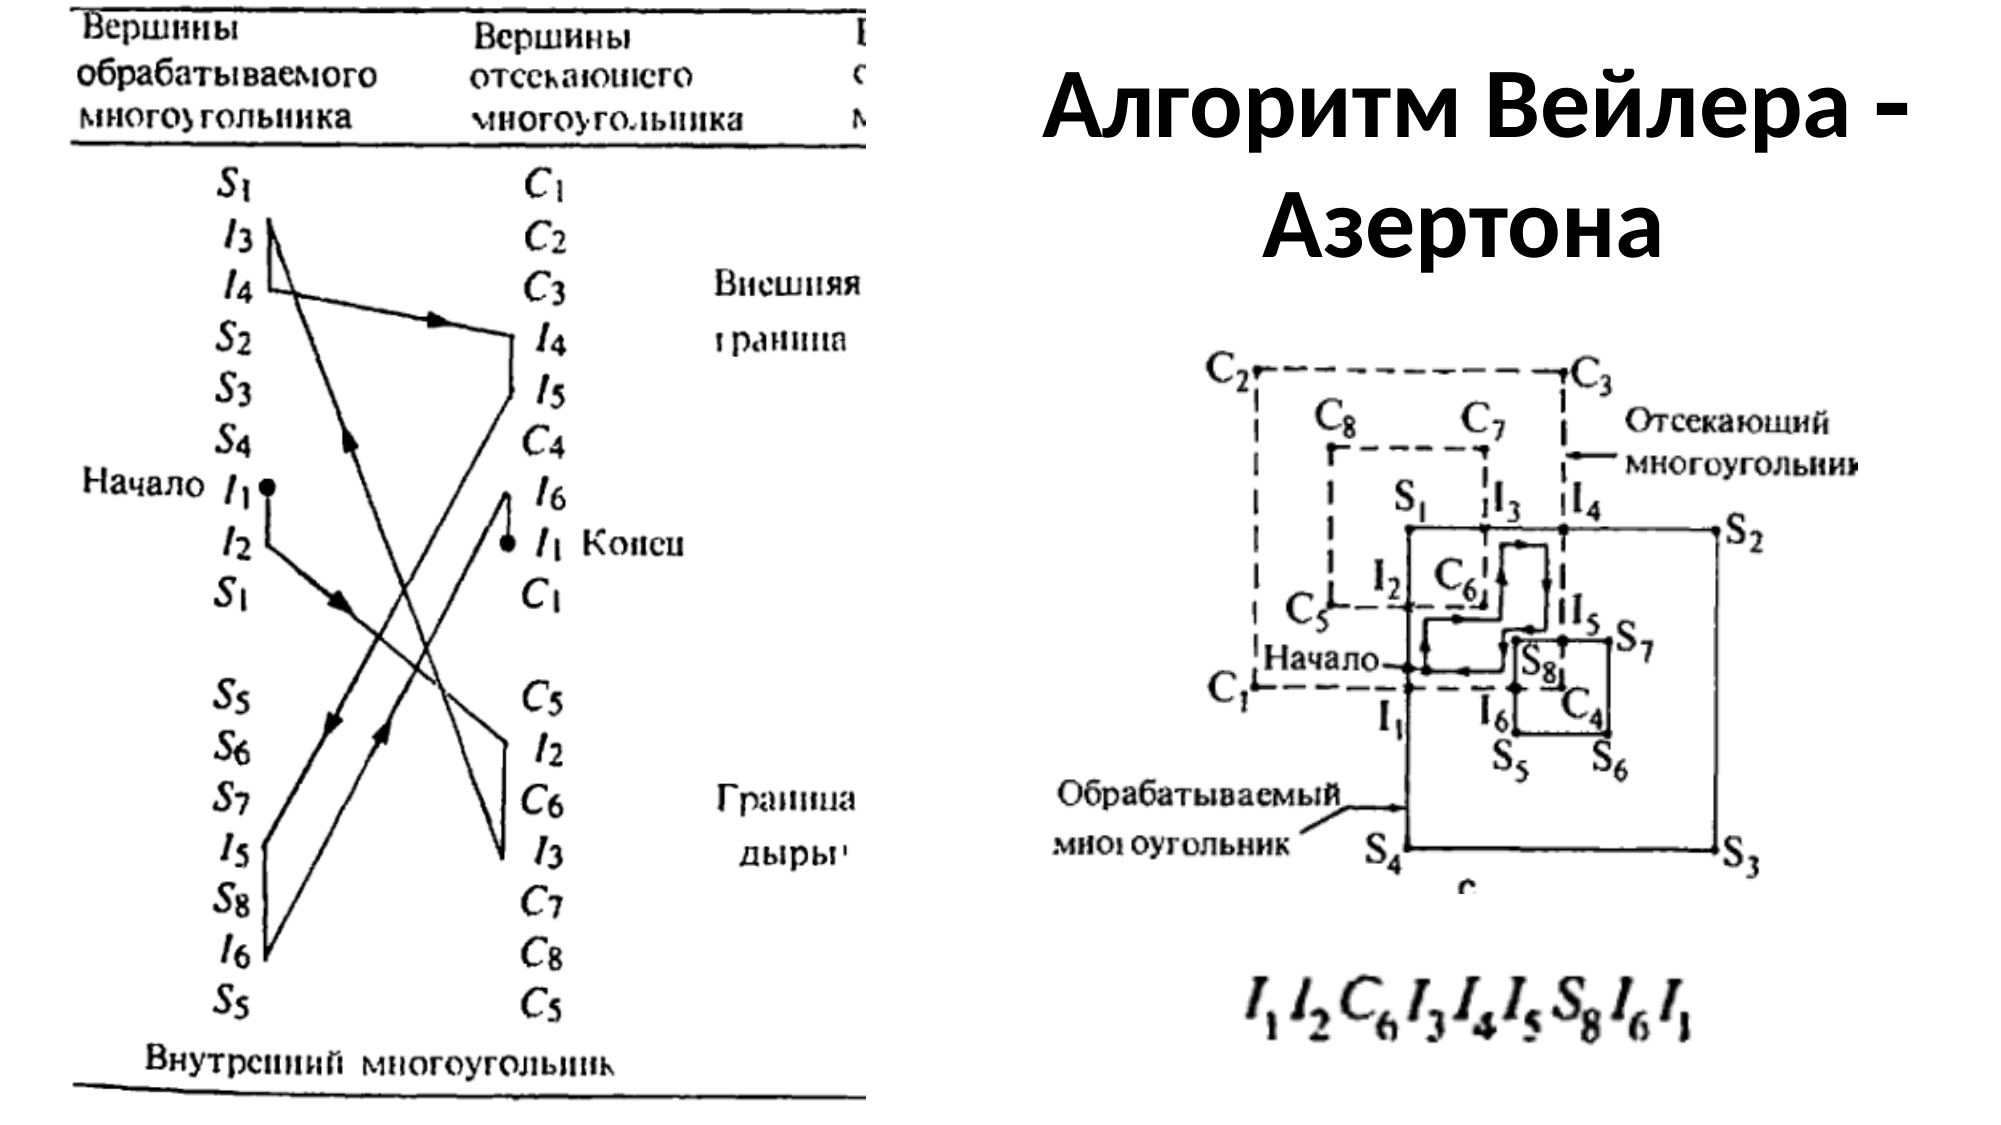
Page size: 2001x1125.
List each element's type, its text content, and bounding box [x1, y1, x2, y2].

picture [44, 0, 866, 1102]
picture [1218, 944, 1717, 1061]
text_box Алгоритм Вейлера  Азертона [950, 30, 2000, 286]
picture [1042, 304, 1858, 894]
